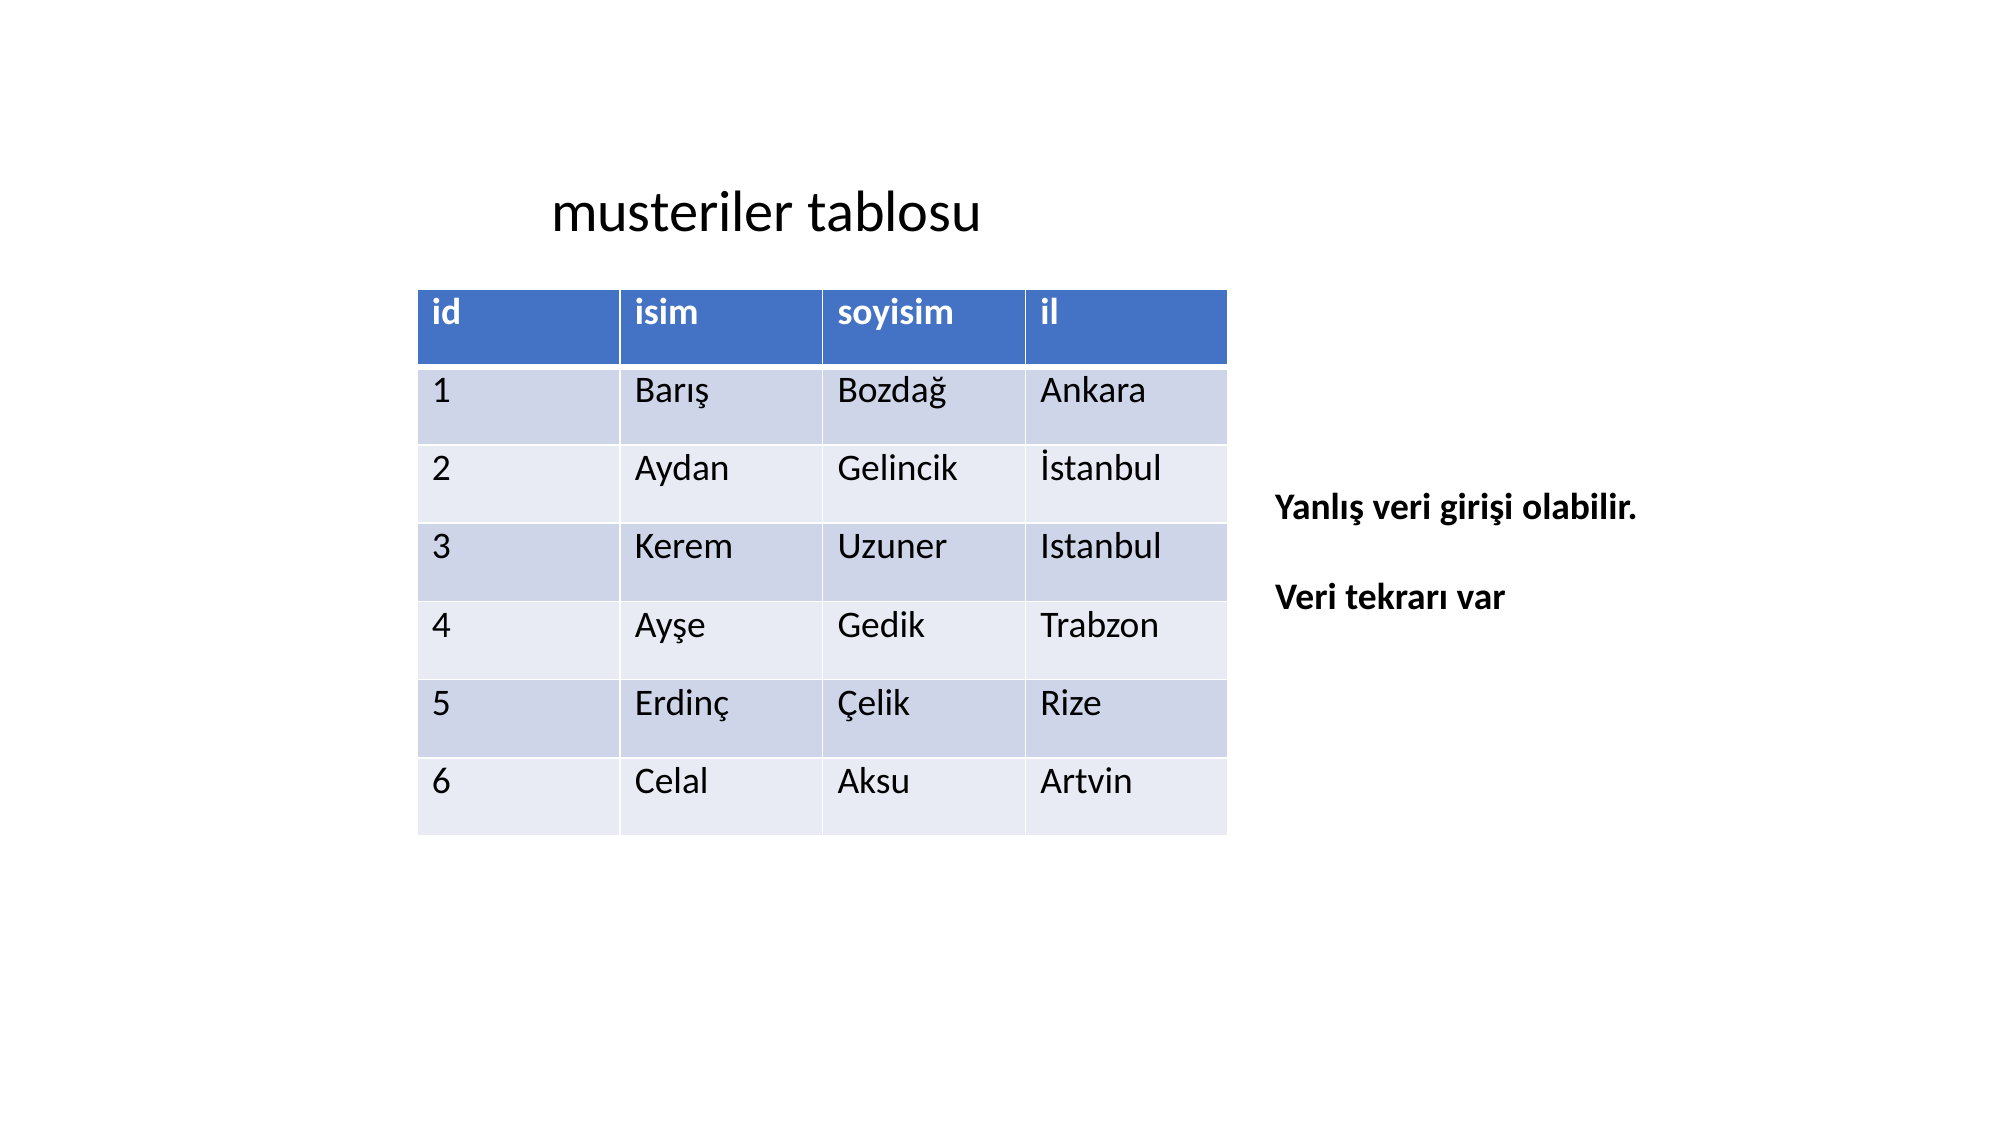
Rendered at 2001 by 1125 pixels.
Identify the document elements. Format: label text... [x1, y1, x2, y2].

table_header id [418, 290, 619, 364]
table_header soyisim [823, 290, 1025, 364]
table_cell Kerem [621, 524, 822, 601]
table_cell Aydan [621, 446, 822, 522]
table_cell 5 [418, 680, 619, 757]
table_cell Ayşe [621, 602, 822, 679]
table_cell Aksu [823, 759, 1025, 835]
table_cell 4 [418, 602, 619, 679]
table_cell Trabzon [1026, 602, 1227, 679]
table_cell 2 [418, 446, 619, 522]
table_cell Çelik [823, 680, 1025, 757]
table_cell Uzuner [823, 524, 1025, 601]
table_cell Artvin [1026, 759, 1227, 835]
text_box musteriler tablosu [536, 165, 998, 251]
table_cell İstanbul [1026, 446, 1227, 522]
table_header isim [621, 290, 822, 364]
table_cell Gedik [823, 602, 1025, 679]
table_cell Rize [1026, 680, 1227, 757]
table_cell 6 [418, 759, 619, 835]
table_cell Bozdağ [823, 370, 1025, 444]
text_box Yanlış veri girişi olabilir. Veri tekrarı var [1260, 475, 1880, 625]
table_cell Erdinç [621, 680, 822, 757]
table_cell 3 [418, 524, 619, 601]
table_cell Ankara [1026, 370, 1227, 444]
table_cell Celal [621, 759, 822, 835]
table_cell Gelincik [823, 446, 1025, 522]
table_cell Barış [621, 370, 822, 444]
table_cell 1 [418, 370, 619, 444]
table_cell Istanbul [1026, 524, 1227, 601]
table_header il [1026, 290, 1227, 364]
